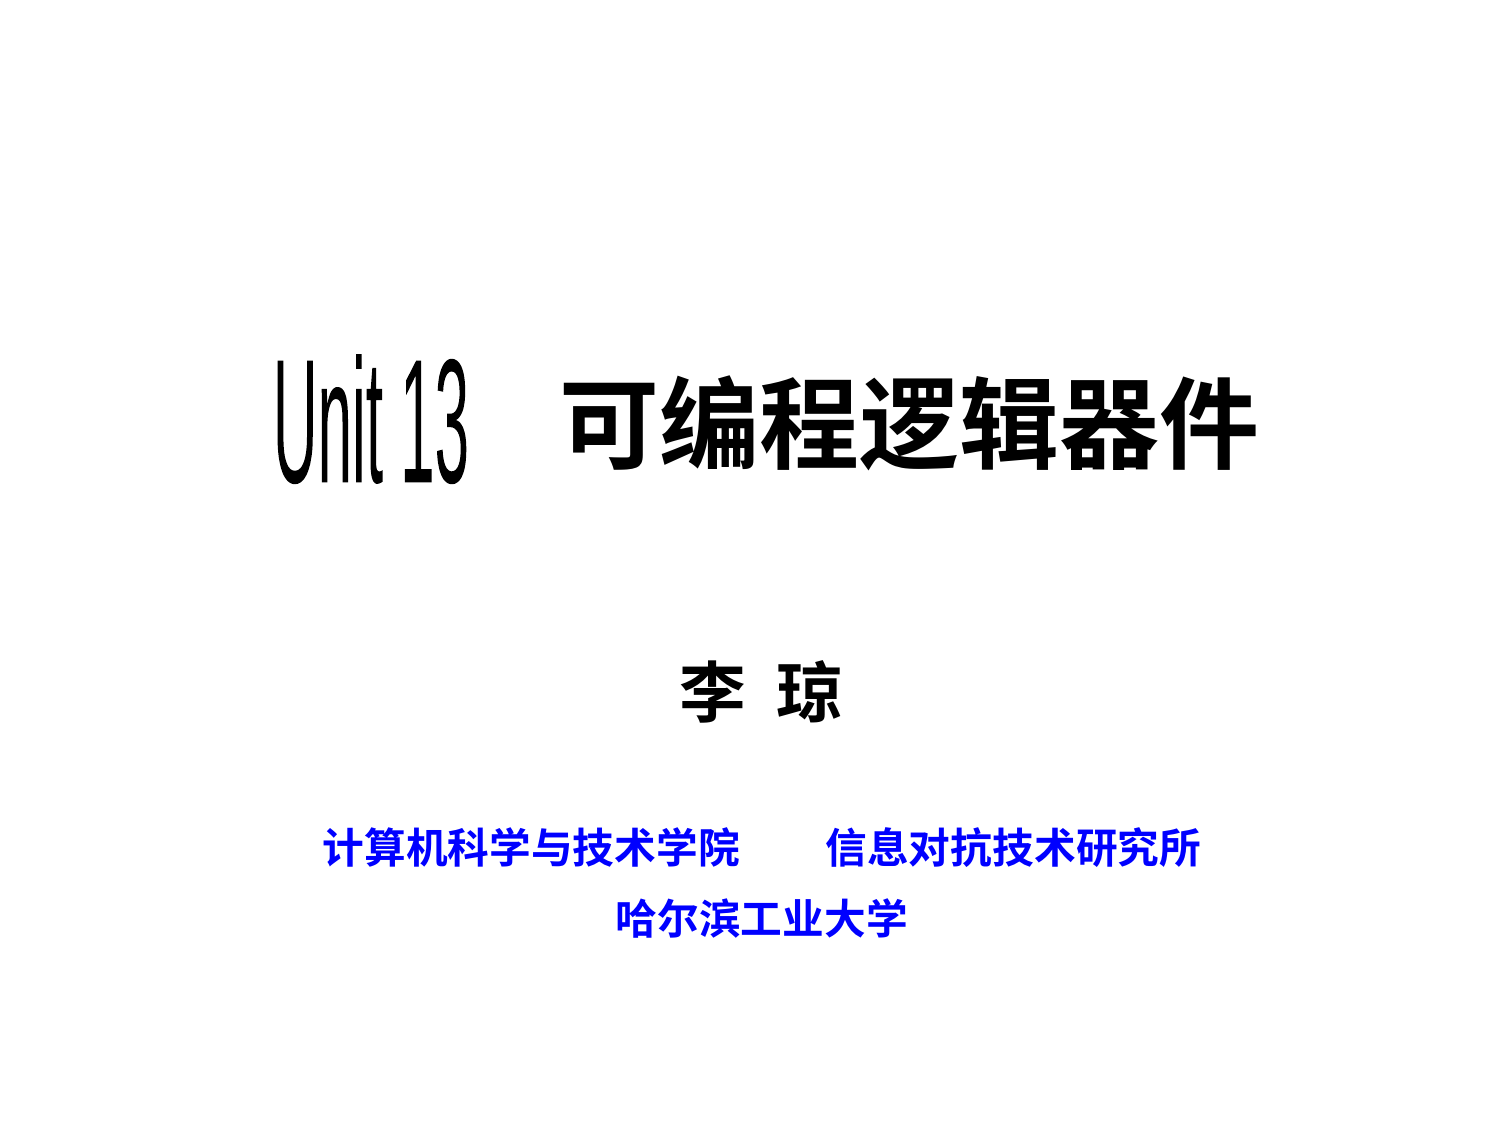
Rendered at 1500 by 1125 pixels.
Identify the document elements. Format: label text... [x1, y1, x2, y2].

text_box 可编程逻辑器件 [513, 354, 1306, 489]
text_box 李 琼 计算机科学与技术学院 信息对抗技术研究所 哈尔滨工业大学 [135, 642, 1388, 951]
